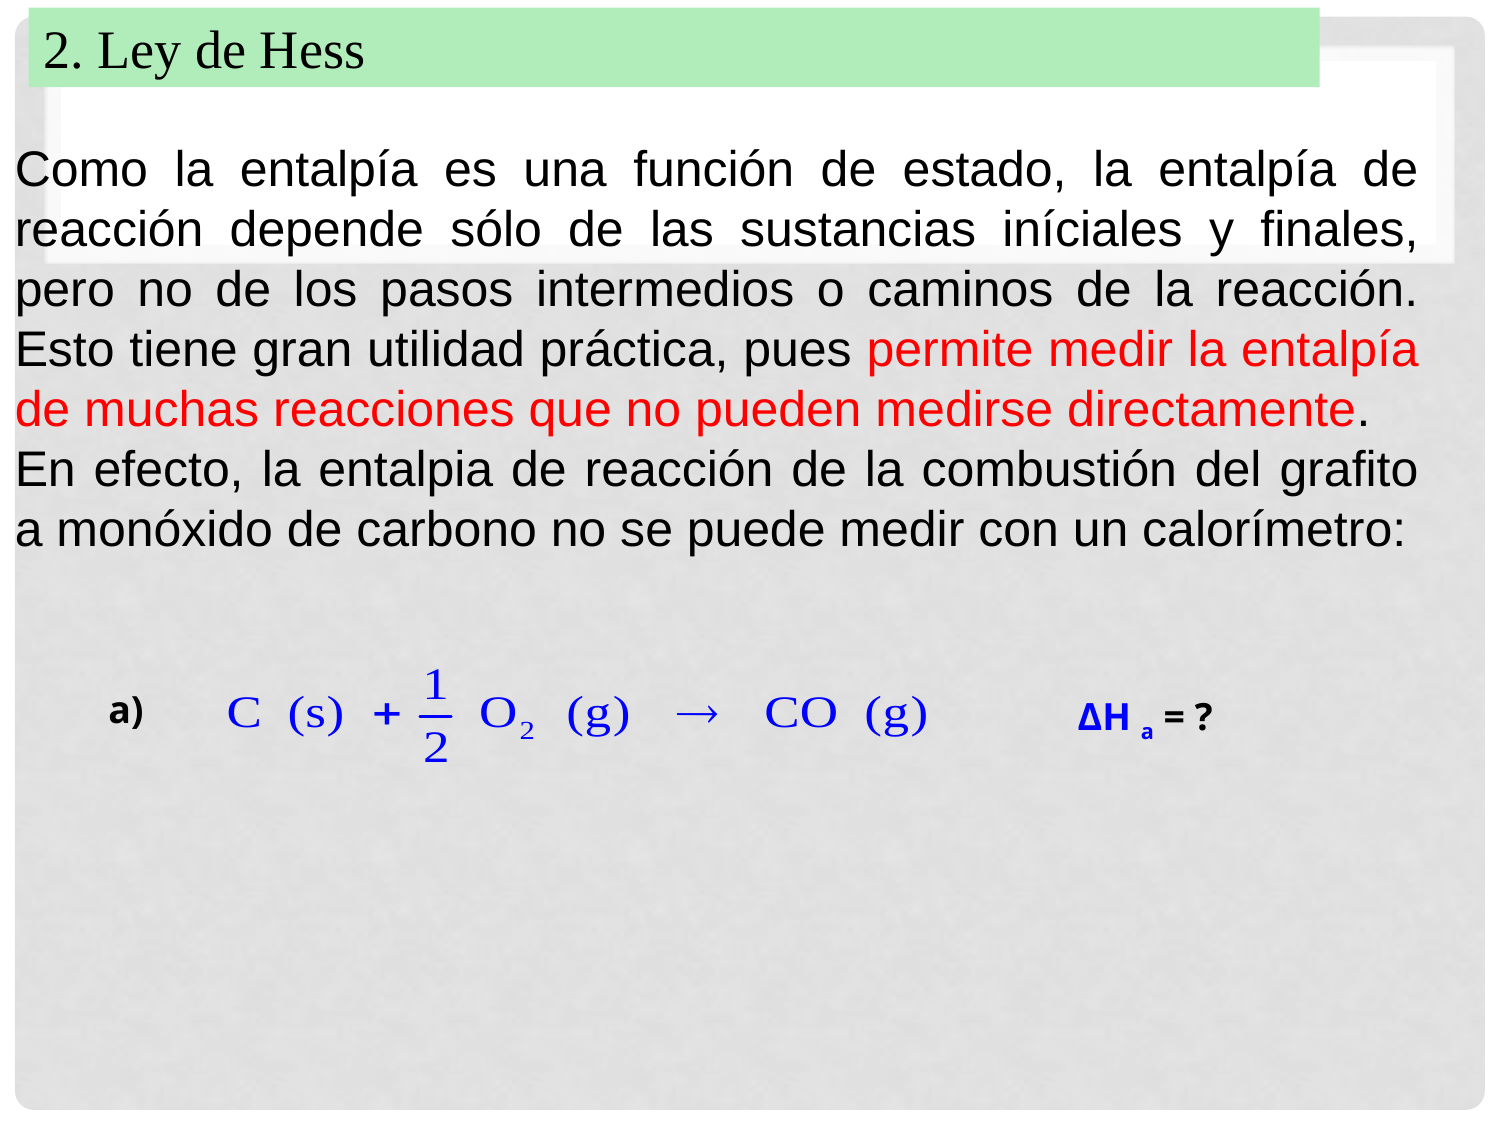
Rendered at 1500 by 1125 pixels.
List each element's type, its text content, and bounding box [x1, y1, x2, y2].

text_box Como la entalpía es una función de estado, la entalpía de reacción depende sólo de las sustancias iníciales y finales, pero no de los pasos intermedios o caminos de la reacción. Esto tiene gran utilidad práctica, pues permite medir la entalpía de muchas reacciones que no pueden medirse directamente. En efecto, la entalpia de reacción de la combustión del grafito a monóxido de carbono no se puede medir con un calorímetro: [0, 128, 1434, 624]
text_box 2. Ley de Hess [28, 7, 1320, 88]
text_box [93, 656, 1274, 773]
